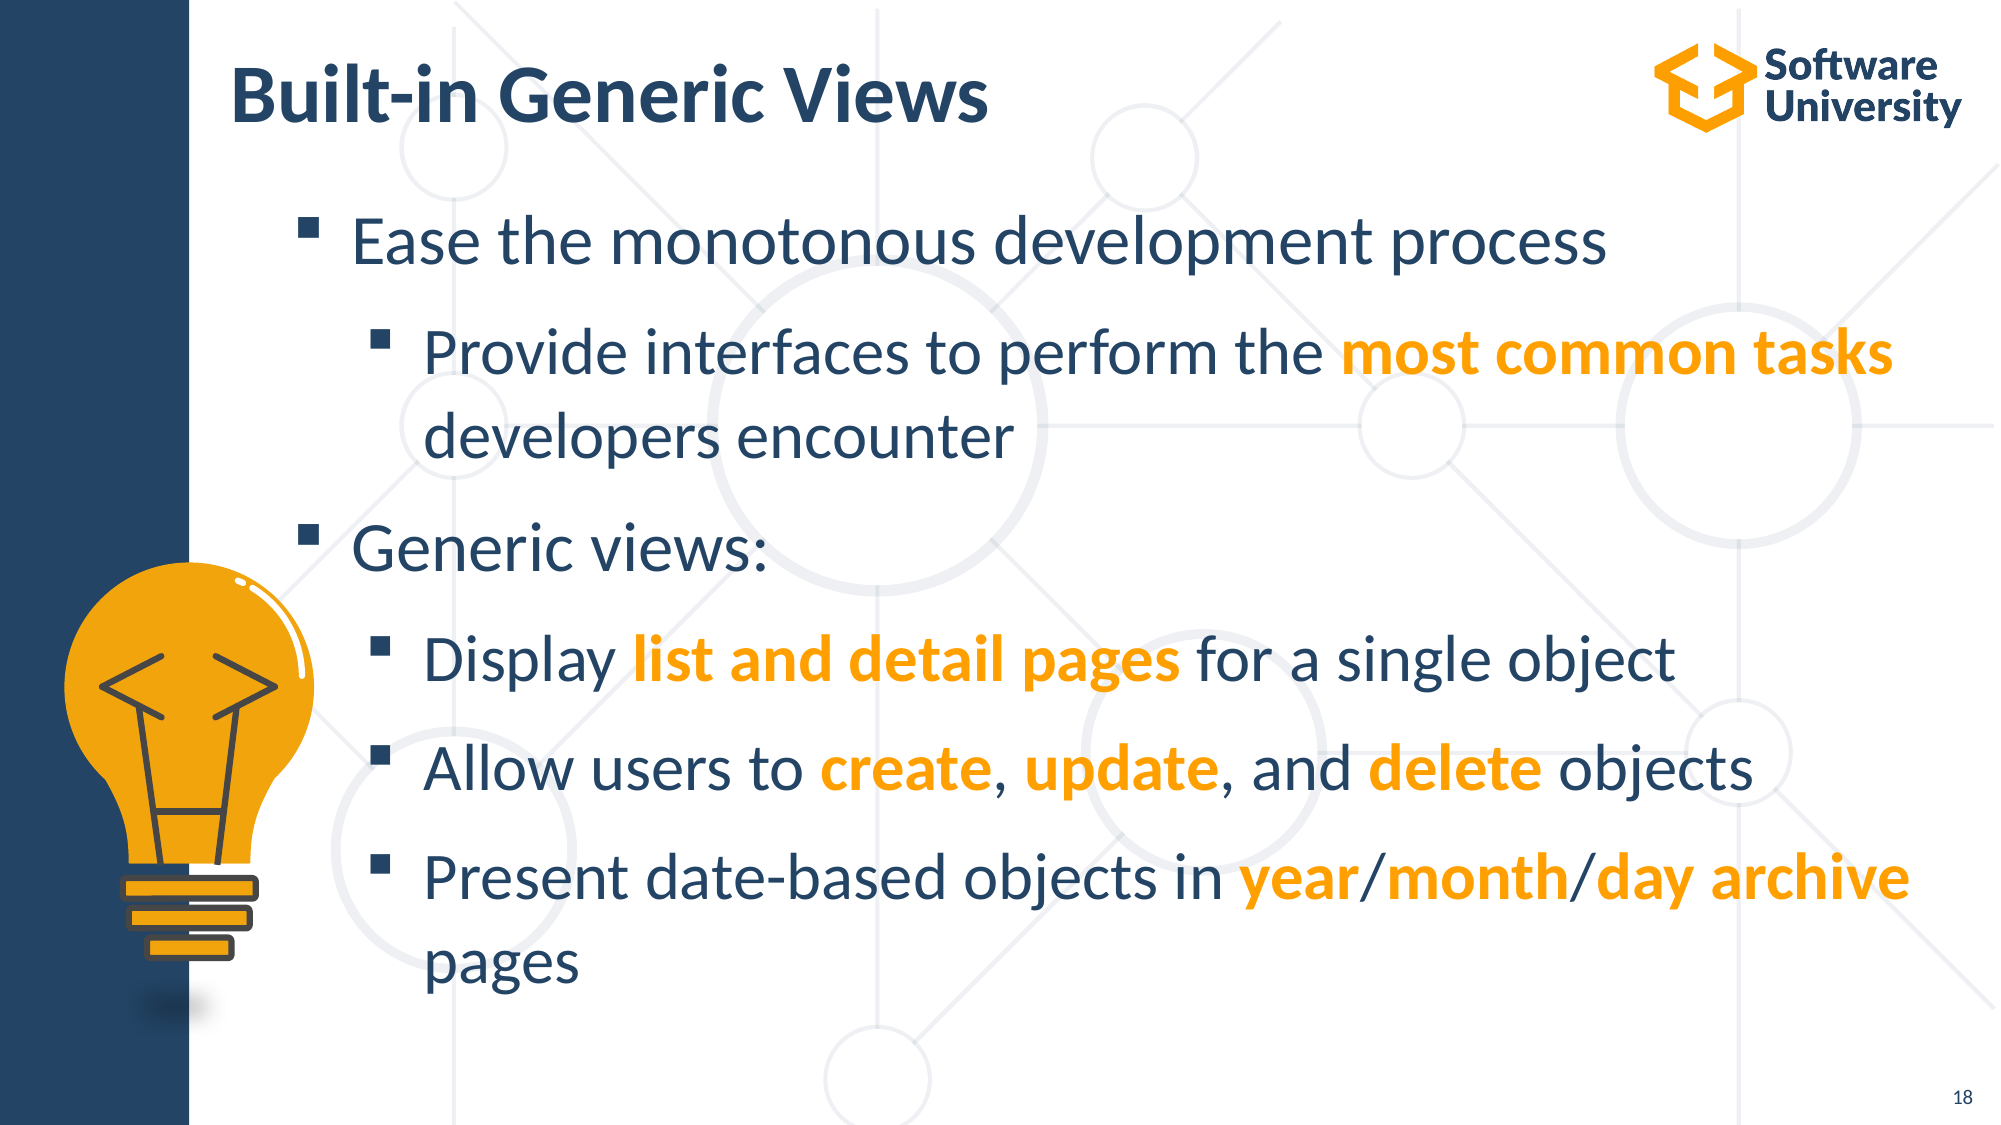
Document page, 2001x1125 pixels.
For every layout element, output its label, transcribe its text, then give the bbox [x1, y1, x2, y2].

title Built-in Generic Views [212, 16, 1628, 162]
slide_number 18 [1927, 1067, 1989, 1117]
picture [1641, 31, 1973, 145]
list Ease the monotonous development process Provide interfaces to perform the most common tasks developers encounter Generic views: Display list and detail pages for a single object Allow users to create, update, and delete objects Present date-based objects in year/month/day archive pages [274, 183, 1968, 1094]
